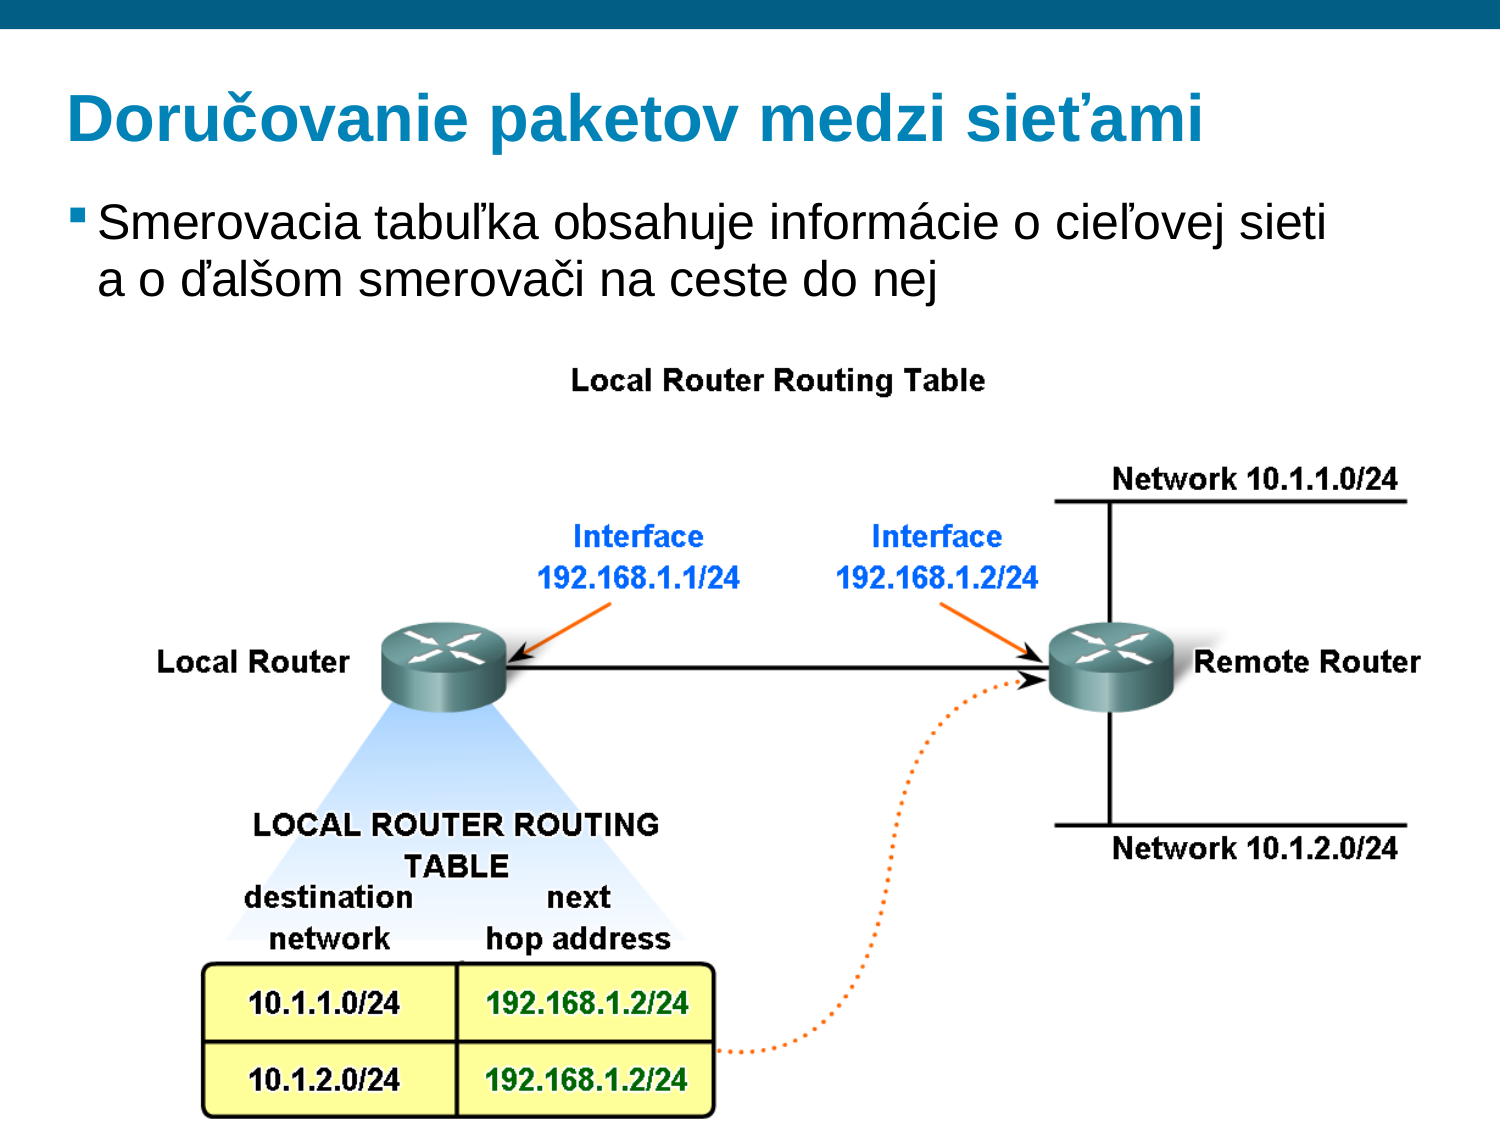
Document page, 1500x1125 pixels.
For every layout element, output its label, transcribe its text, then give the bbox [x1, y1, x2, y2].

list Smerovacia tabuľka obsahuje informácie o cieľovej sieti a o ďalšom smerovači na ceste do nej [53, 187, 1447, 1075]
title Doručovanie paketov medzi sieťami [53, 50, 1447, 163]
picture [117, 361, 1439, 1125]
